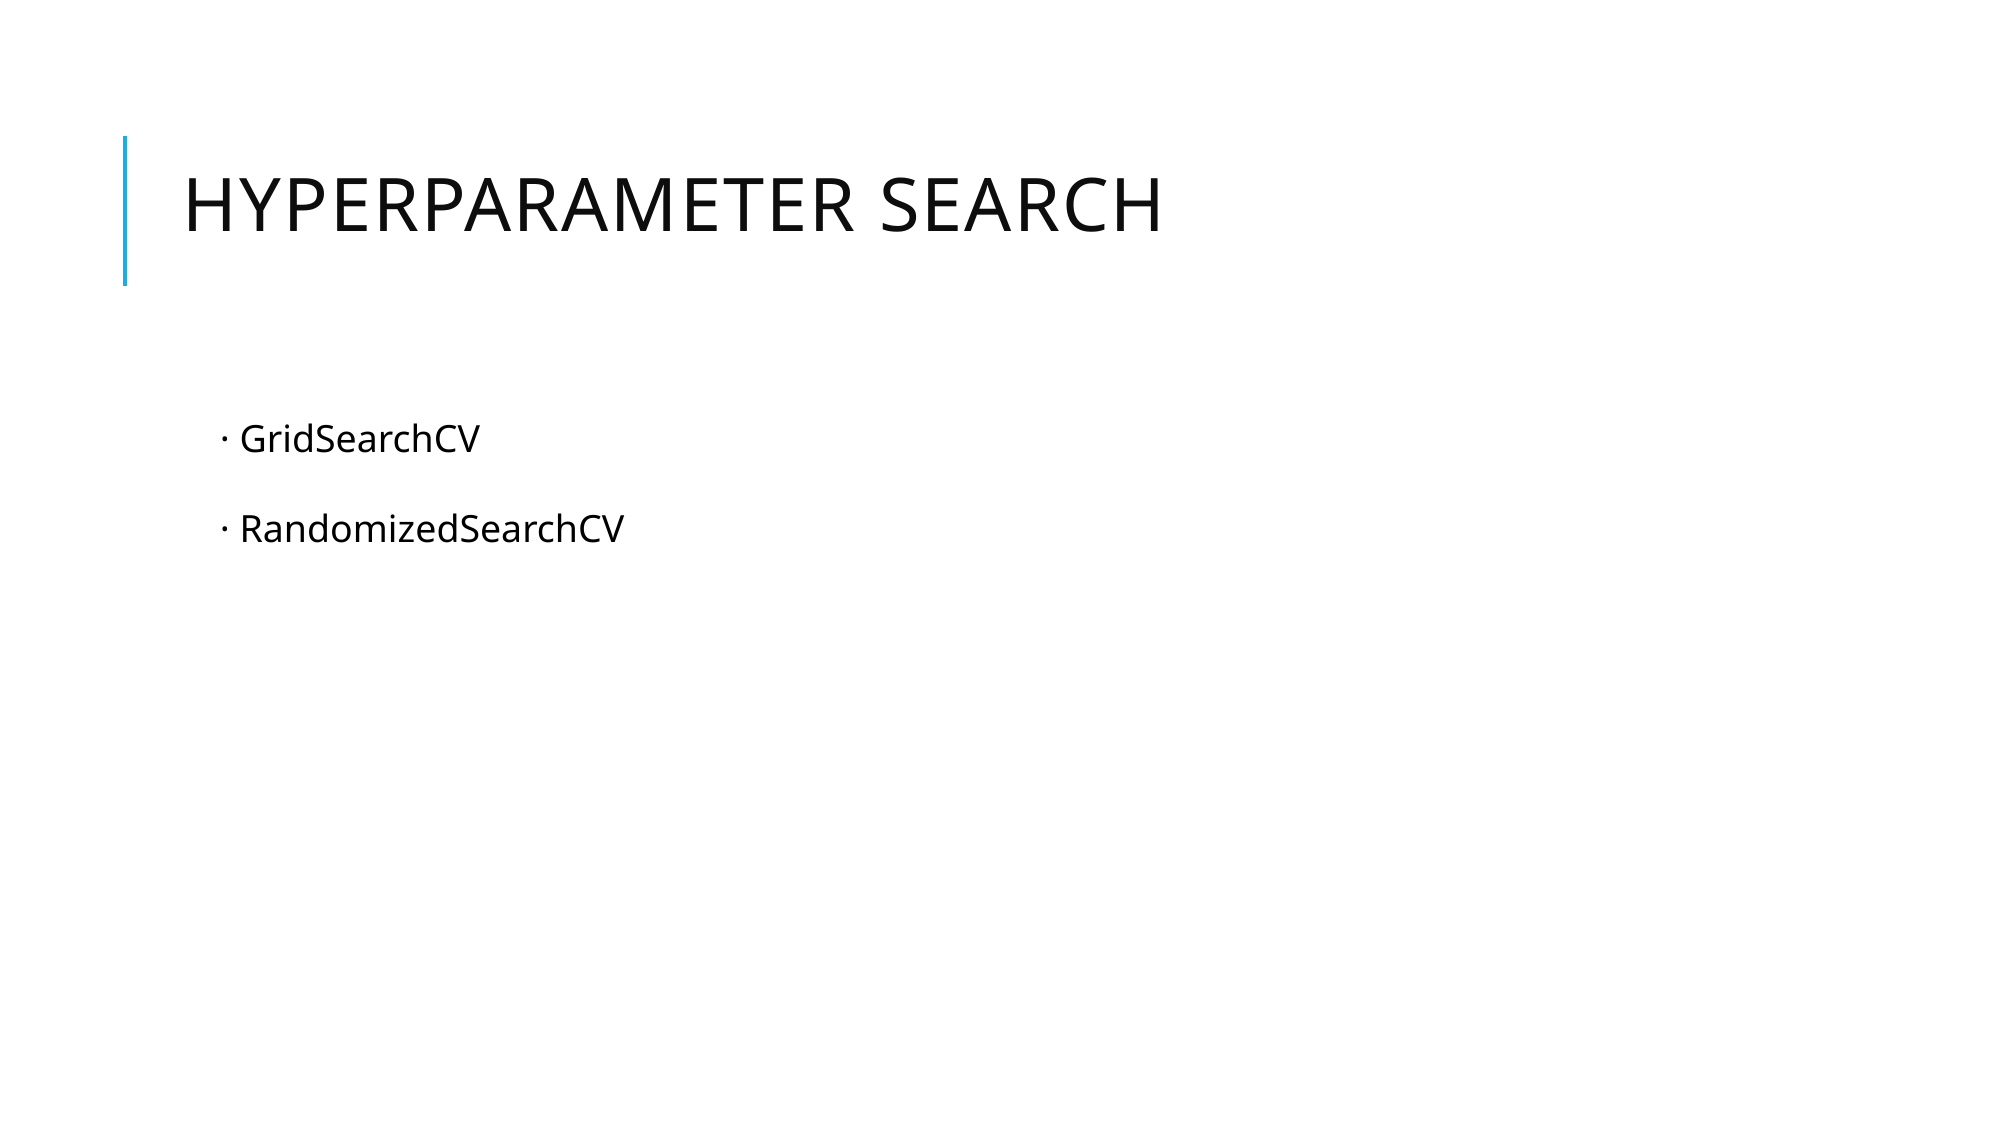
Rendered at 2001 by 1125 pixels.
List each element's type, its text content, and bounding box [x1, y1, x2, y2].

text_box · GridSearchCV · RandomizedSearchCV [205, 407, 1435, 558]
title Hyperparameter search [168, 96, 1763, 342]
